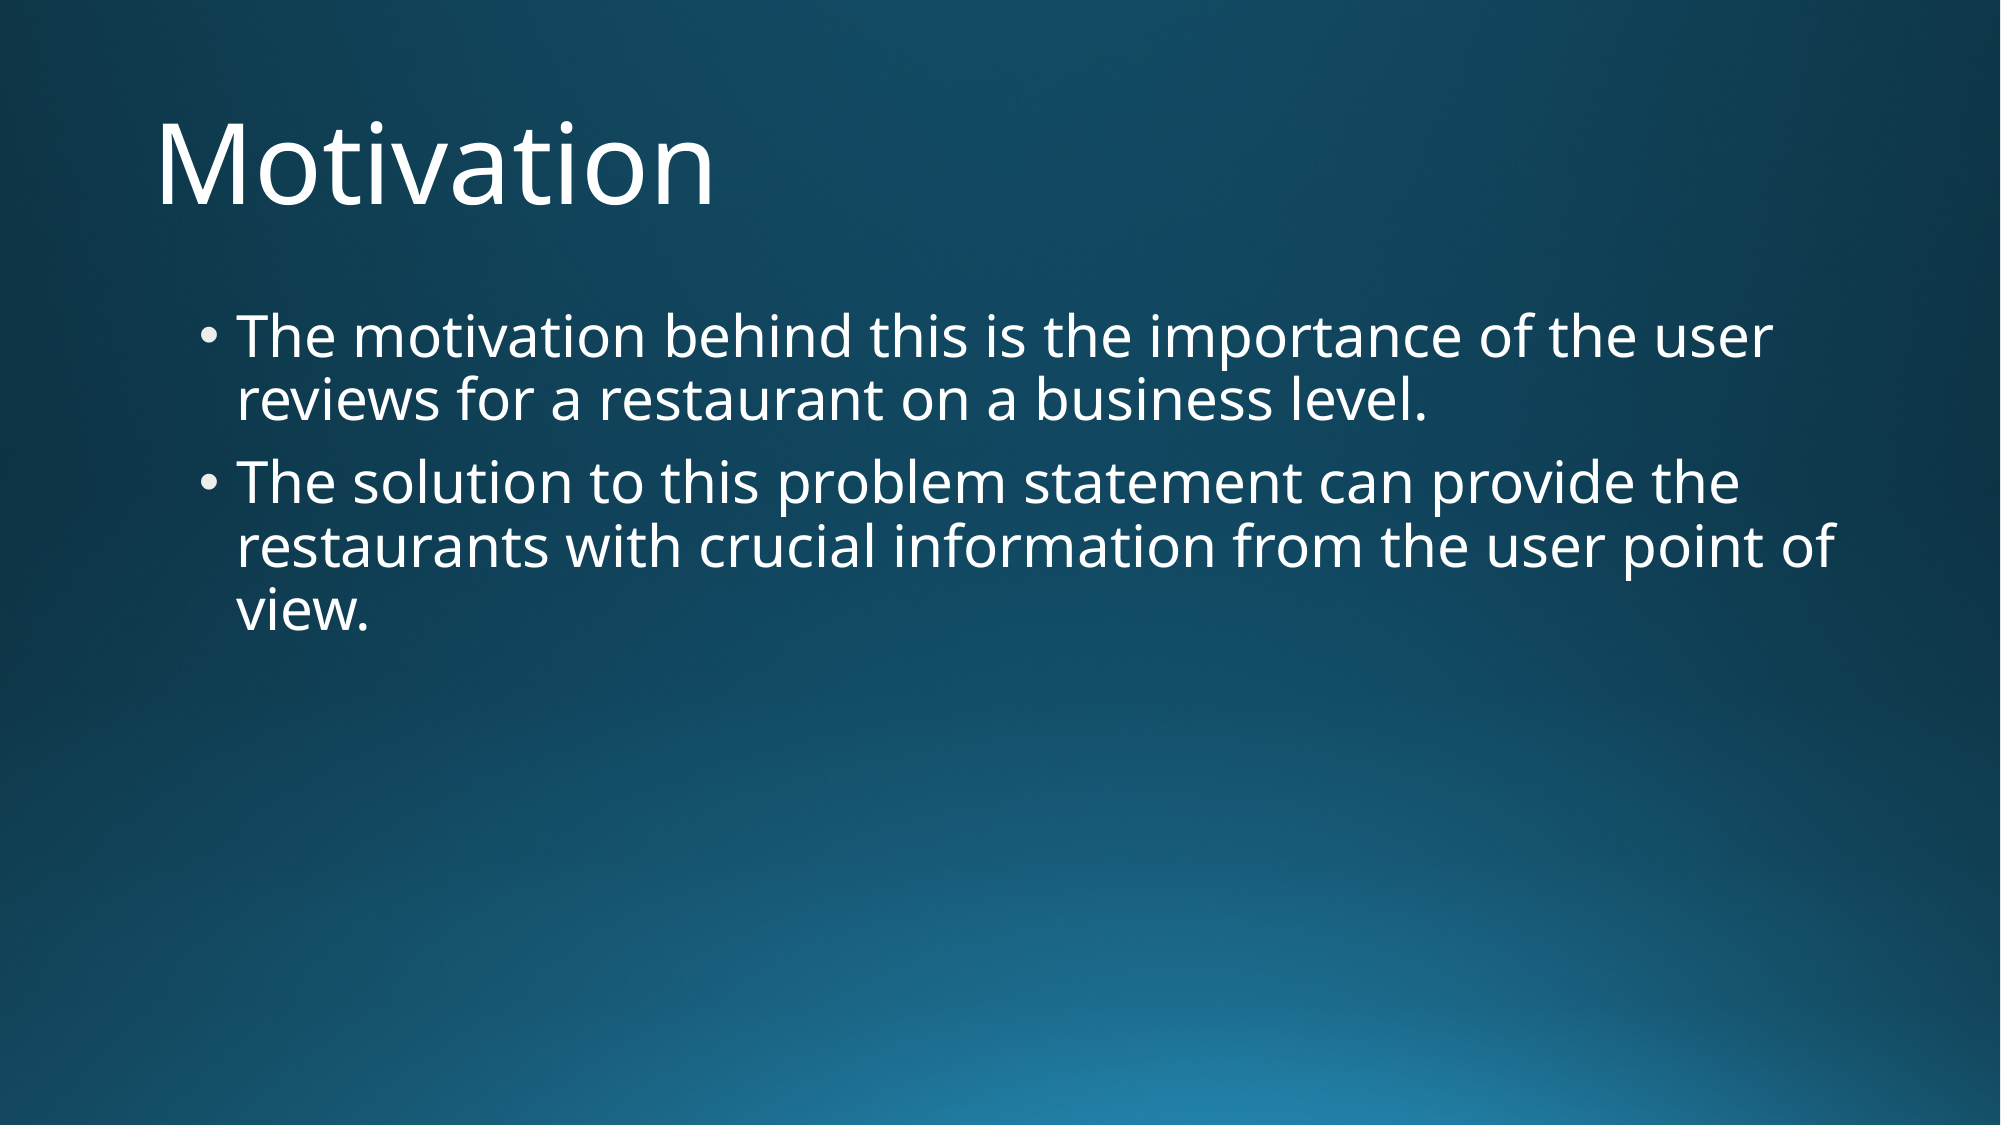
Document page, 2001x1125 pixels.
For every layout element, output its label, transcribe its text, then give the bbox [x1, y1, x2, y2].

title Motivation [137, 59, 1863, 278]
picture [0, 0, 2001, 1125]
list The motivation behind this is the importance of the user reviews for a restaurant on a business level. The solution to this problem statement can provide the restaurants with crucial information from the user point of view. [183, 299, 1863, 1014]
